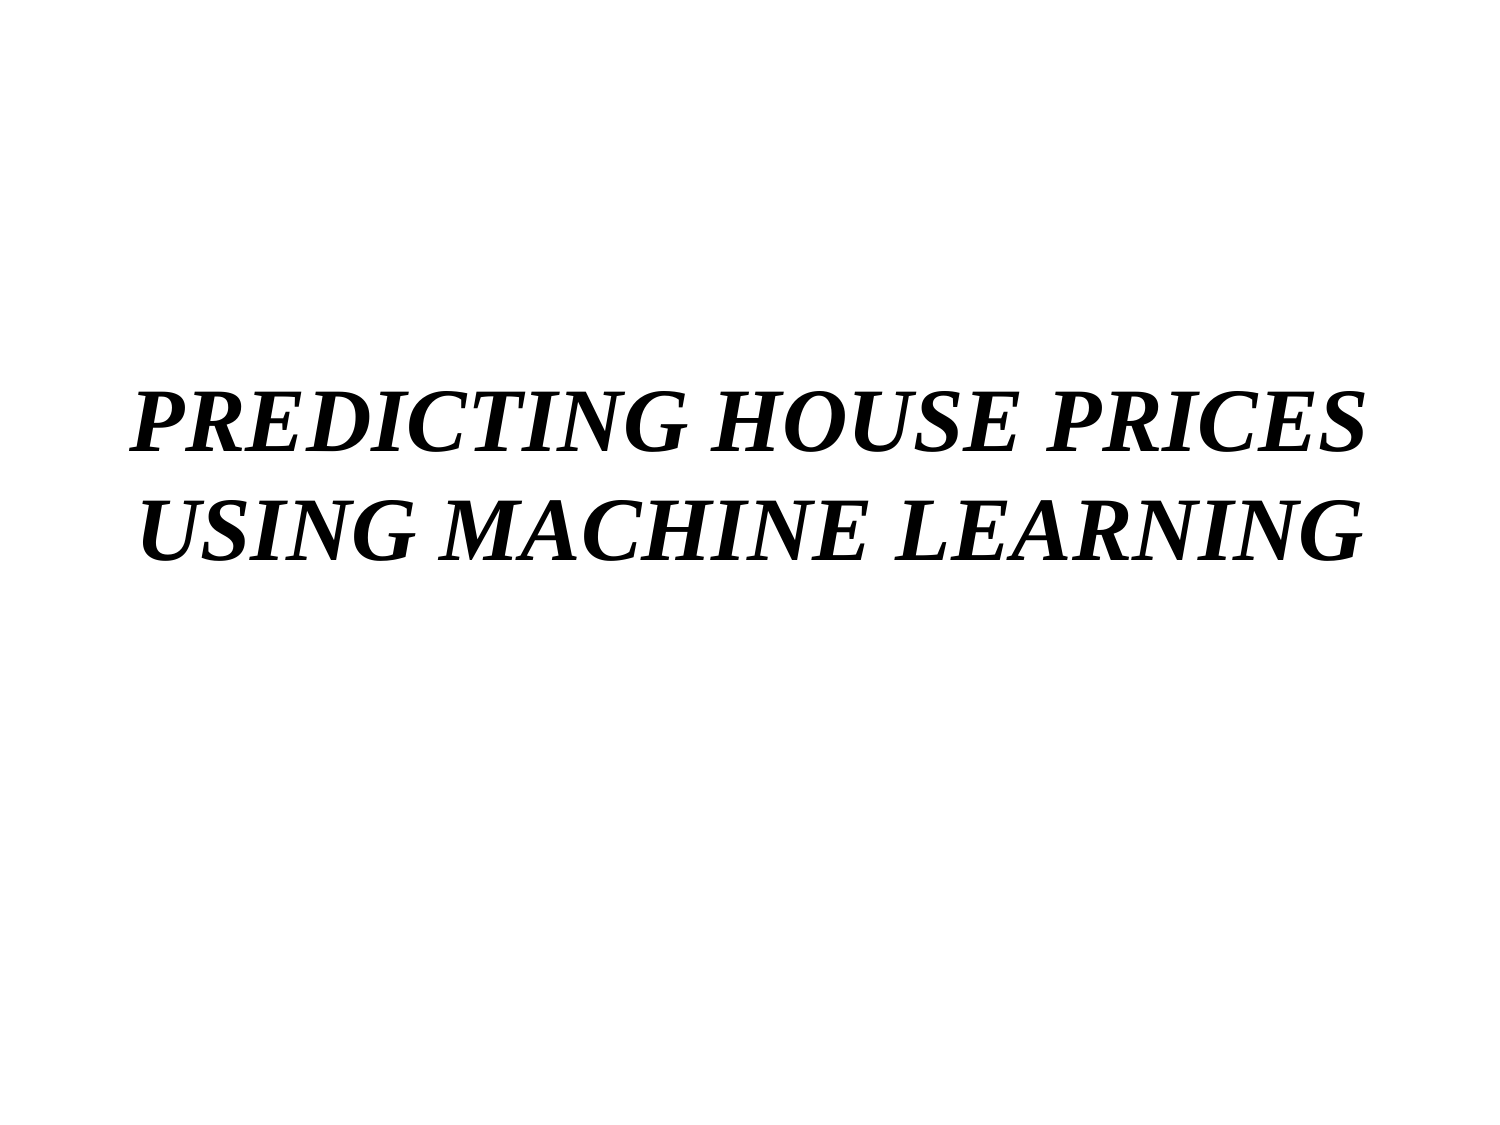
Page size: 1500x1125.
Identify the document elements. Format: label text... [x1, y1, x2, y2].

title PREDICTING HOUSE PRICES USING MACHINE LEARNING [112, 349, 1388, 591]
